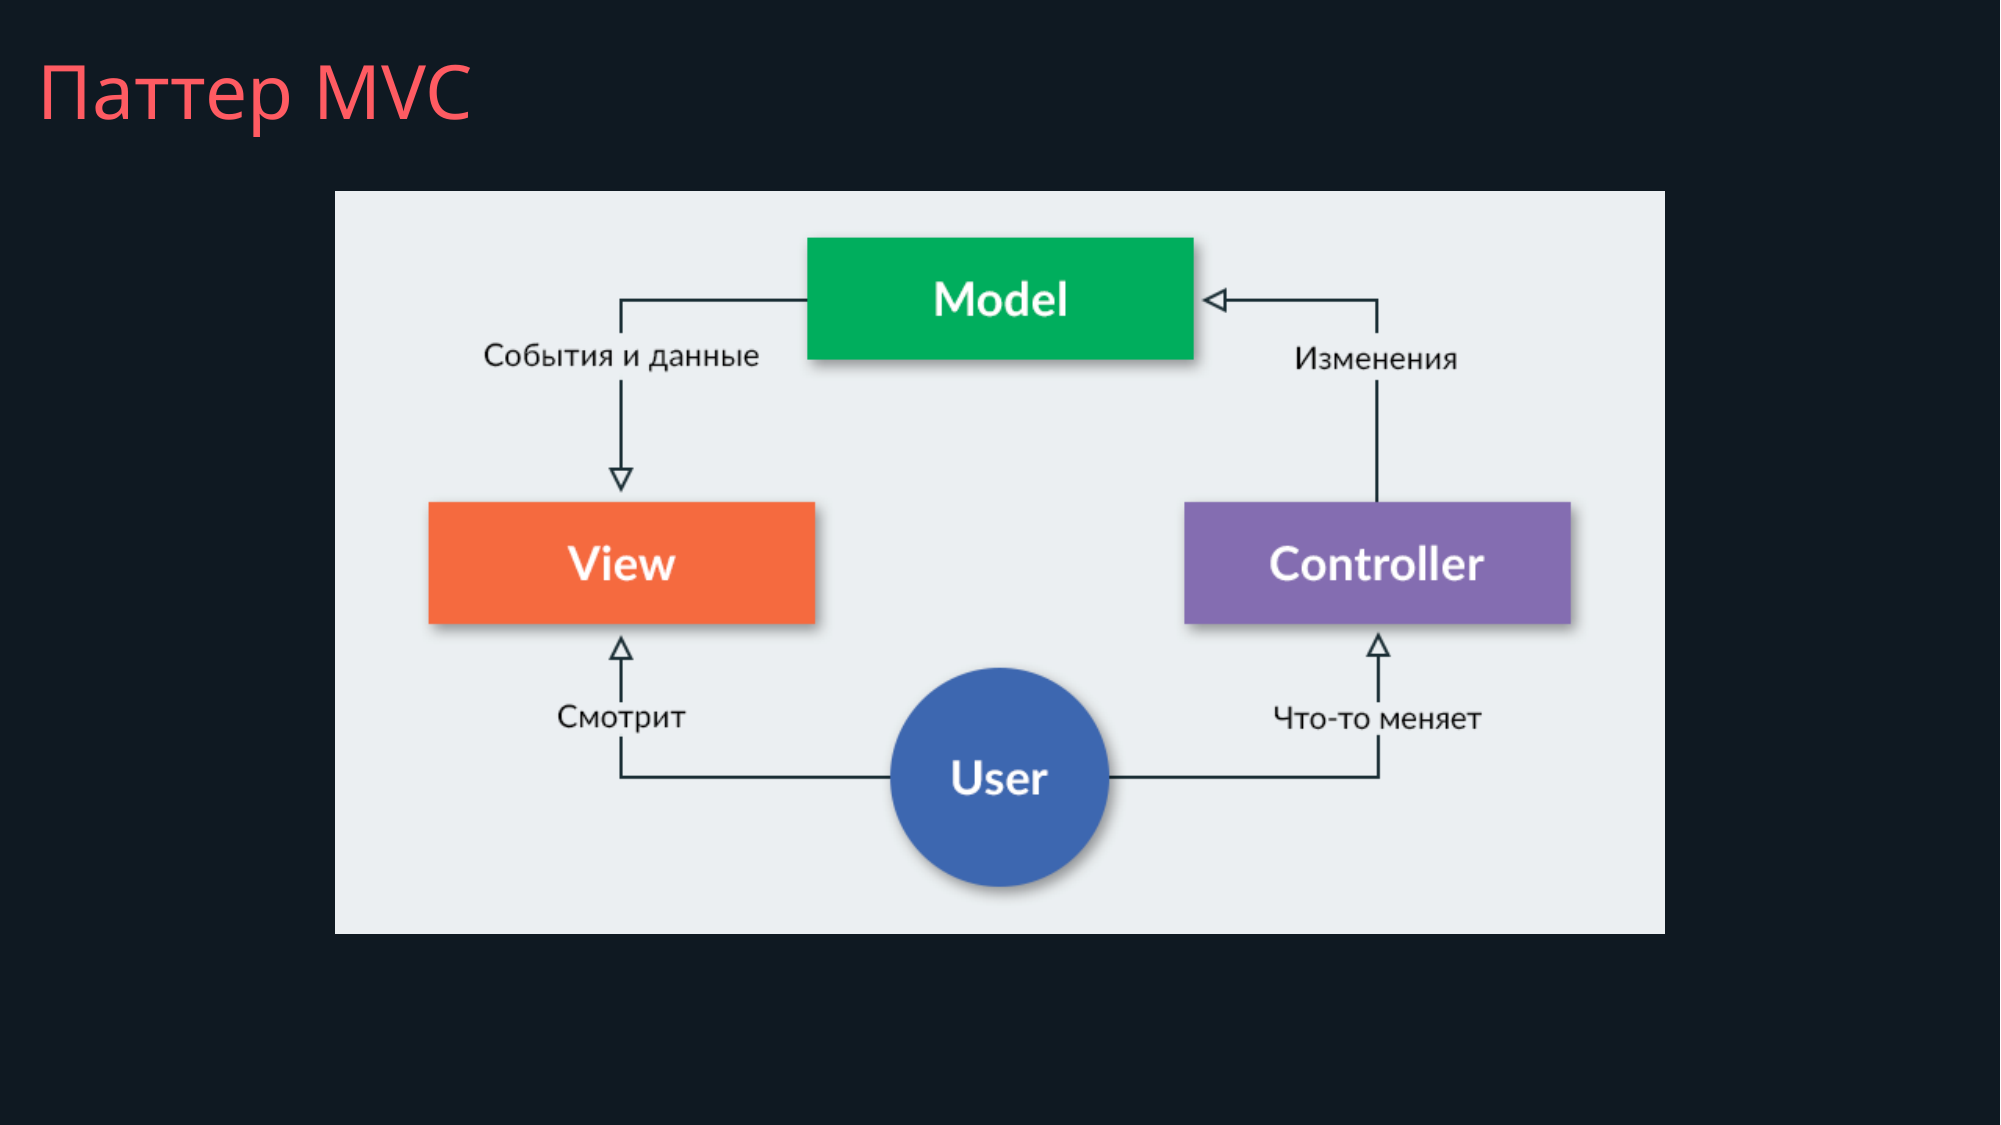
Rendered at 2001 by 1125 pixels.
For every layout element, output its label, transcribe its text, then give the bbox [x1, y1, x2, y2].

picture [335, 191, 1665, 934]
title Паттер MVC [22, 0, 814, 284]
